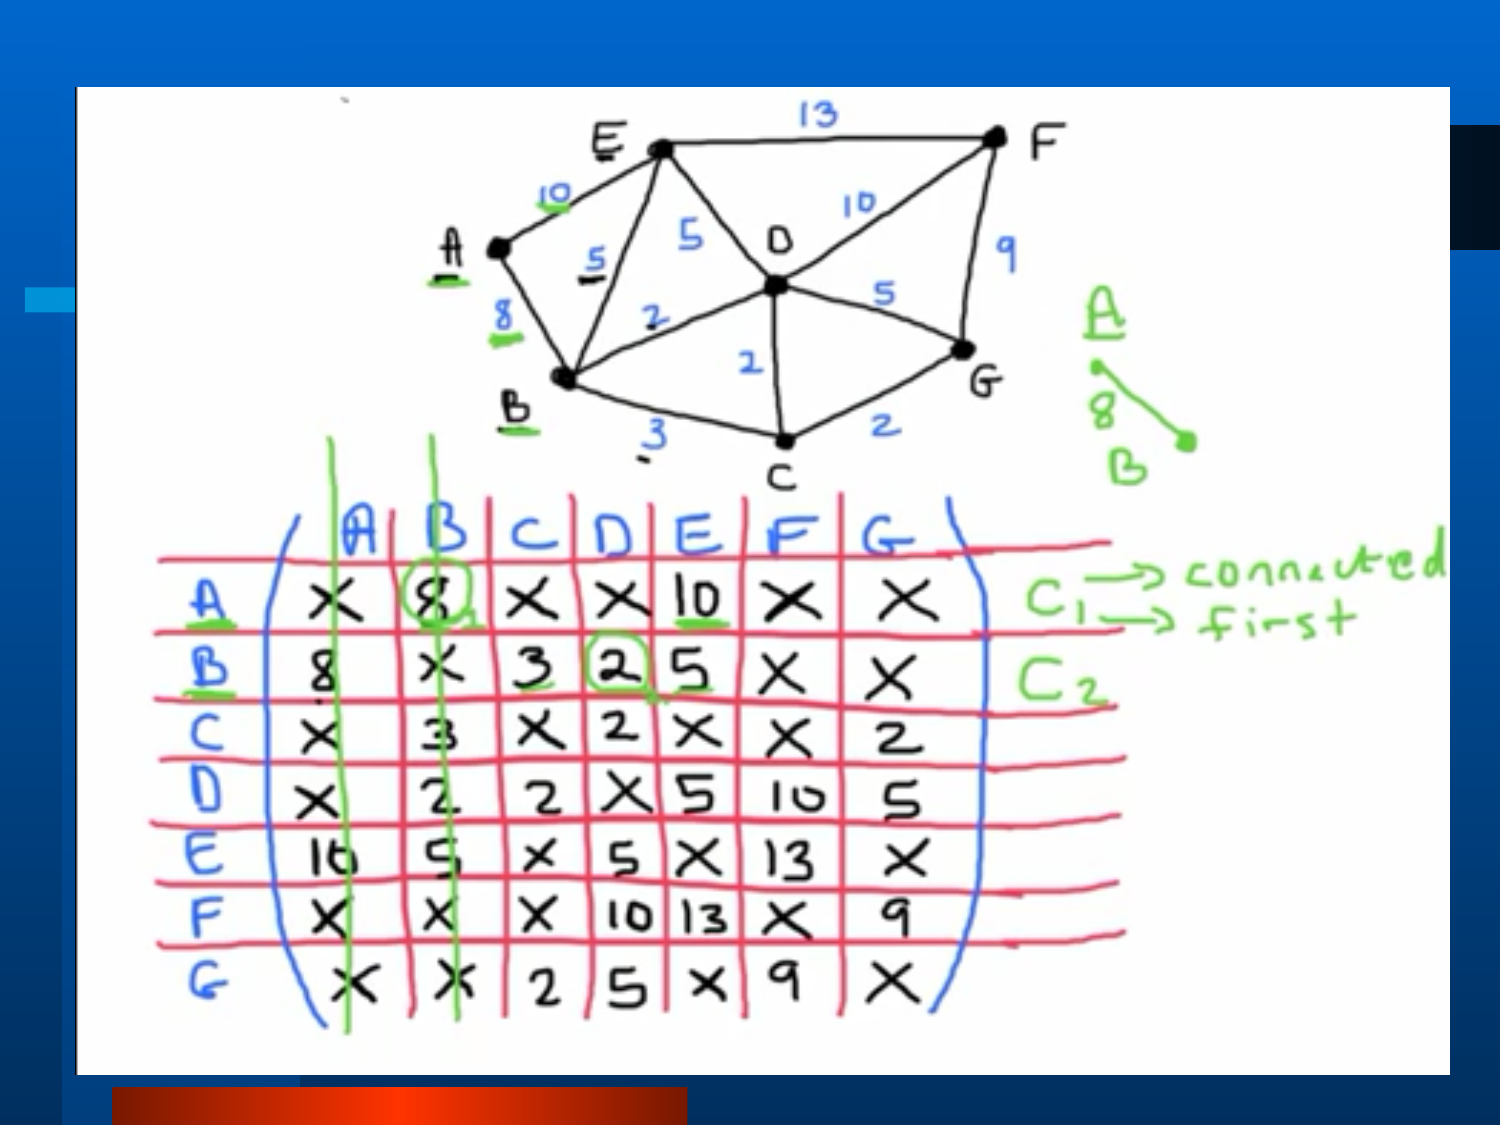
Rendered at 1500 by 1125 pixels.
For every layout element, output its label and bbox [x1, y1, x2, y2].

list [74, 87, 1450, 1075]
